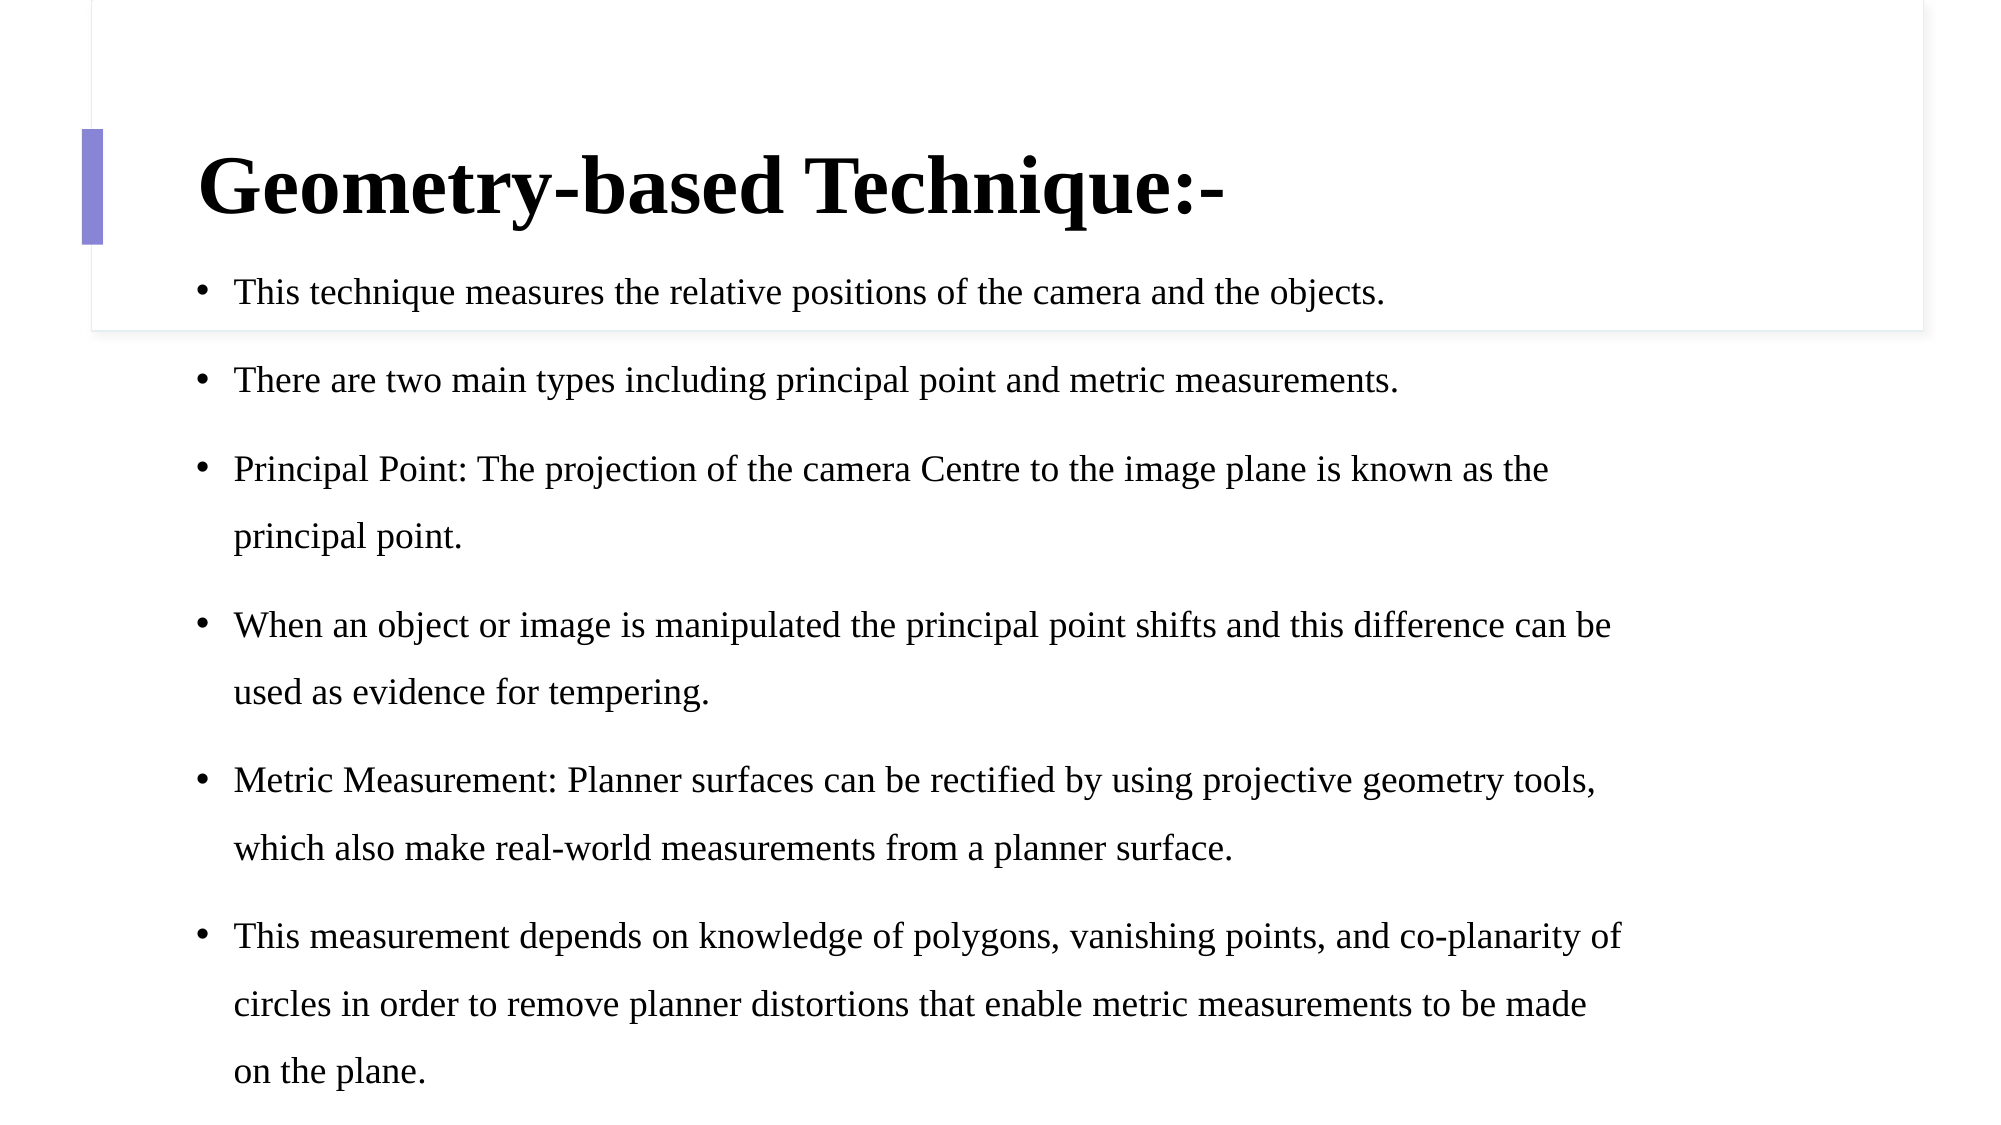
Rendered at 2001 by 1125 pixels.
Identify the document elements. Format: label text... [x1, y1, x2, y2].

list This technique measures the relative positions of the camera and the objects. There are two main types including principal point and metric measurements. Principal Point: The projection of the camera Centre to the image plane is known as the principal point. When an object or image is manipulated the principal point shifts and this difference can be used as evidence for tempering. Metric Measurement: Planner surfaces can be rectified by using projective geometry tools, which also make real-world measurements from a planner surface. This measurement depends on knowledge of polygons, vanishing points, and co-planarity of circles in order to remove planner distortions that enable metric measurements to be made on the plane. [181, 237, 1649, 1084]
title Geometry-based Technique:- [183, 90, 1851, 284]
